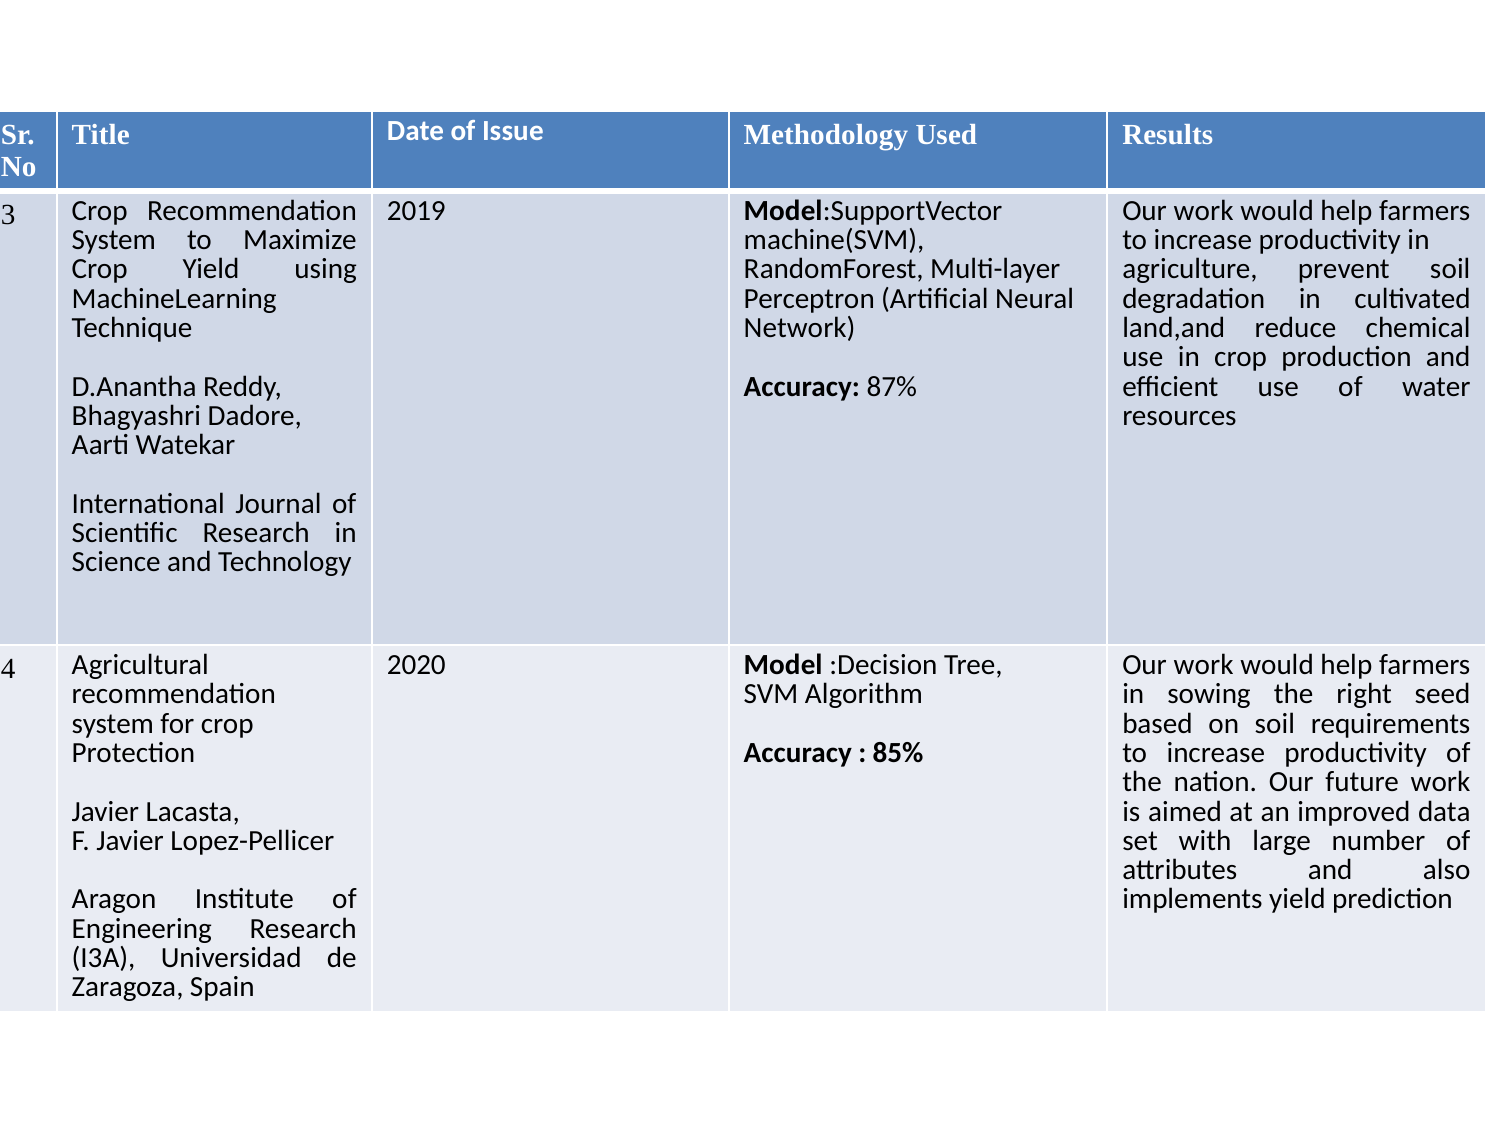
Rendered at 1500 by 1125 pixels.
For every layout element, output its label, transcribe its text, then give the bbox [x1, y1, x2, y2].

table_header Sr.No [0, 112, 56, 188]
table_cell 4 [0, 646, 56, 1011]
table_cell 2019 [373, 194, 728, 644]
table_cell Model:SupportVector machine(SVM), RandomForest, Multi-layer Perceptron (Artificial Neural Network) Accuracy: 87% [730, 194, 1106, 644]
table_header Methodology Used [730, 112, 1106, 188]
table_cell 3 [0, 194, 56, 644]
table_cell Crop Recommendation System to Maximize Crop Yield using MachineLearning Technique D.Anantha Reddy, Bhagyashri Dadore, Aarti Watekar International Journal of Scientific Research in Science and Technology [58, 194, 371, 644]
table_header Title [58, 112, 371, 188]
table_header Results [1108, 112, 1485, 188]
table_header Date of Issue [373, 112, 728, 188]
table_cell Our work would help farmers in sowing the right seed based on soil requirements to increase productivity of the nation. Our future work is aimed at an improved data set with large number of attributes and also implements yield prediction [1108, 646, 1485, 1011]
table_cell Model :Decision Tree, SVM Algorithm Accuracy : 85% [730, 646, 1106, 1011]
table_cell 2020 [373, 646, 728, 1011]
table_cell Our work would help farmers to increase productivity in agriculture, prevent soil degradation in cultivated land,and reduce chemical use in crop production and efficient use of water resources [1108, 194, 1485, 644]
table_cell Agricultural recommendation system for crop Protection Javier Lacasta, F. Javier Lopez-Pellicer Aragon Institute of Engineering Research (I3A), Universidad de Zaragoza, Spain [58, 646, 371, 1011]
